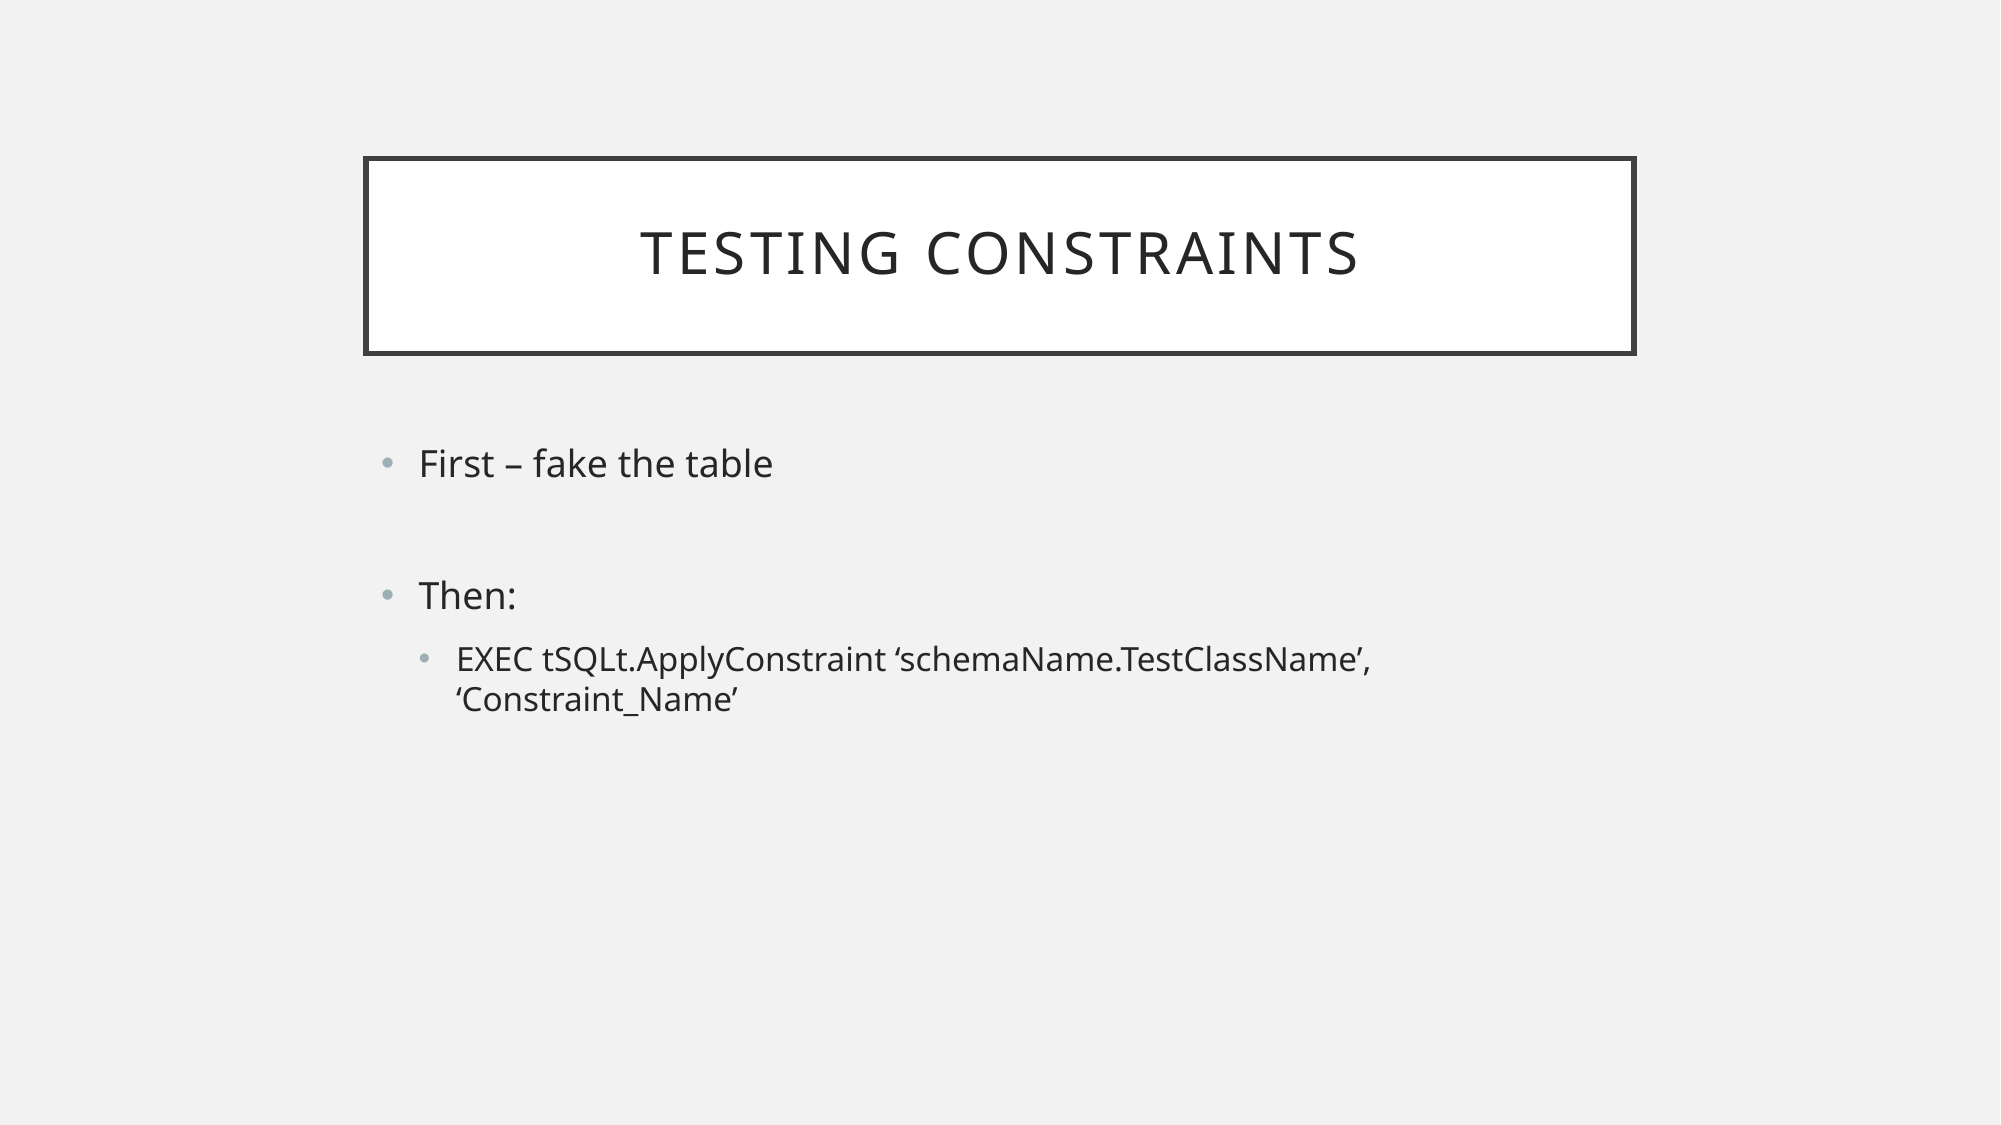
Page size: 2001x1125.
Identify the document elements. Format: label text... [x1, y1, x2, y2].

title Testing constraints [363, 156, 1637, 356]
list First – fake the table Then: EXEC tSQLt.ApplyConstraint ‘schemaName.TestClassName’, ‘Constraint_Name’ [366, 432, 1634, 942]
